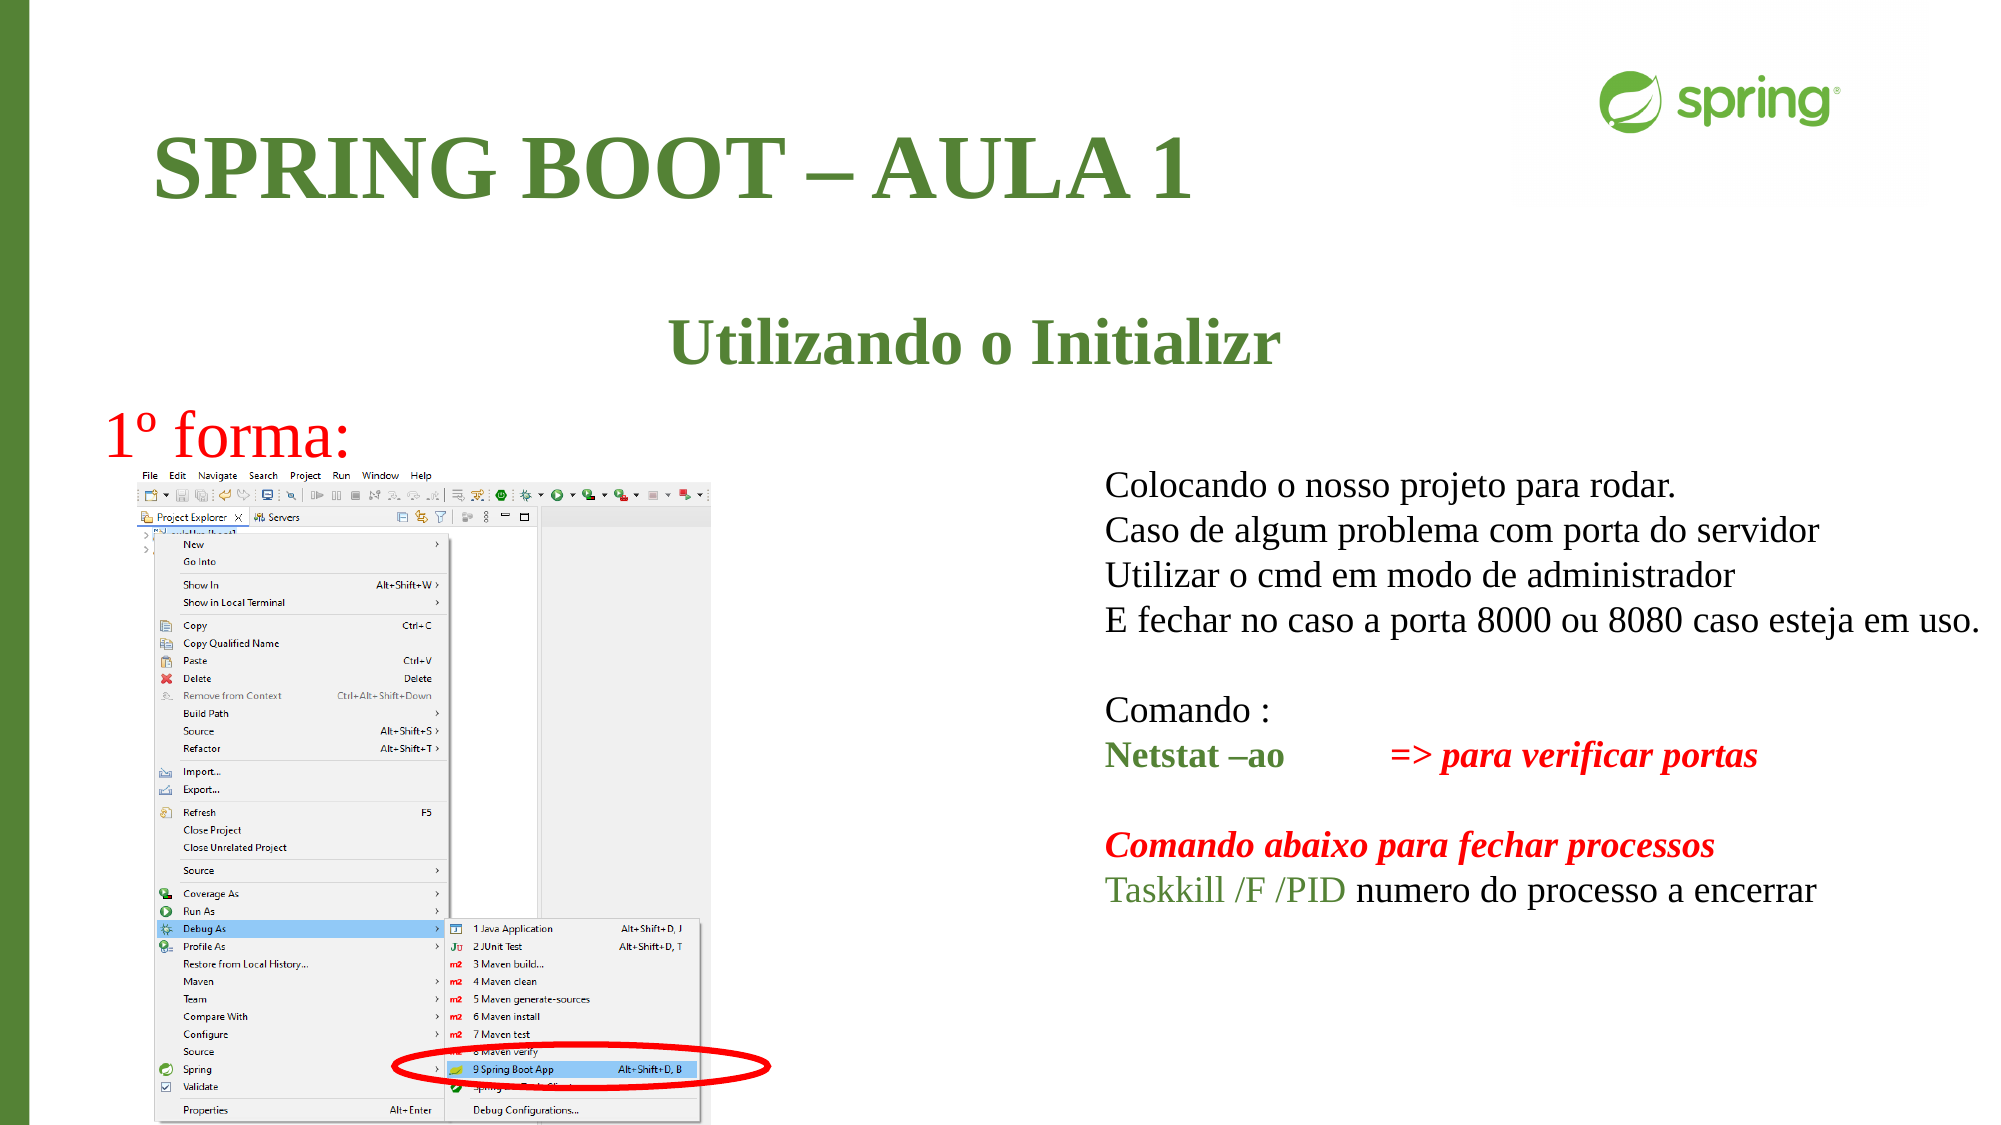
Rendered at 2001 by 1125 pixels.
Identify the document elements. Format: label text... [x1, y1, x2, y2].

picture [1519, 5, 1921, 199]
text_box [137, 470, 768, 1125]
title SPRING BOOT – AULA 1 [137, 6, 1920, 278]
text_box Colocando o nosso projeto para rodar. Caso de algum problema com porta do servidor Utilizar o cmd em modo de administrador E fechar no caso a porta 8000 ou 8080 caso esteja em uso. Comando : Netstat –ao => para verificar portas Comando abaixo para fechar processos Taskkill /F /PID numero do processo a encerrar [1090, 452, 1997, 1008]
list Utilizando o Initializr 1º forma: [88, 299, 1863, 1014]
